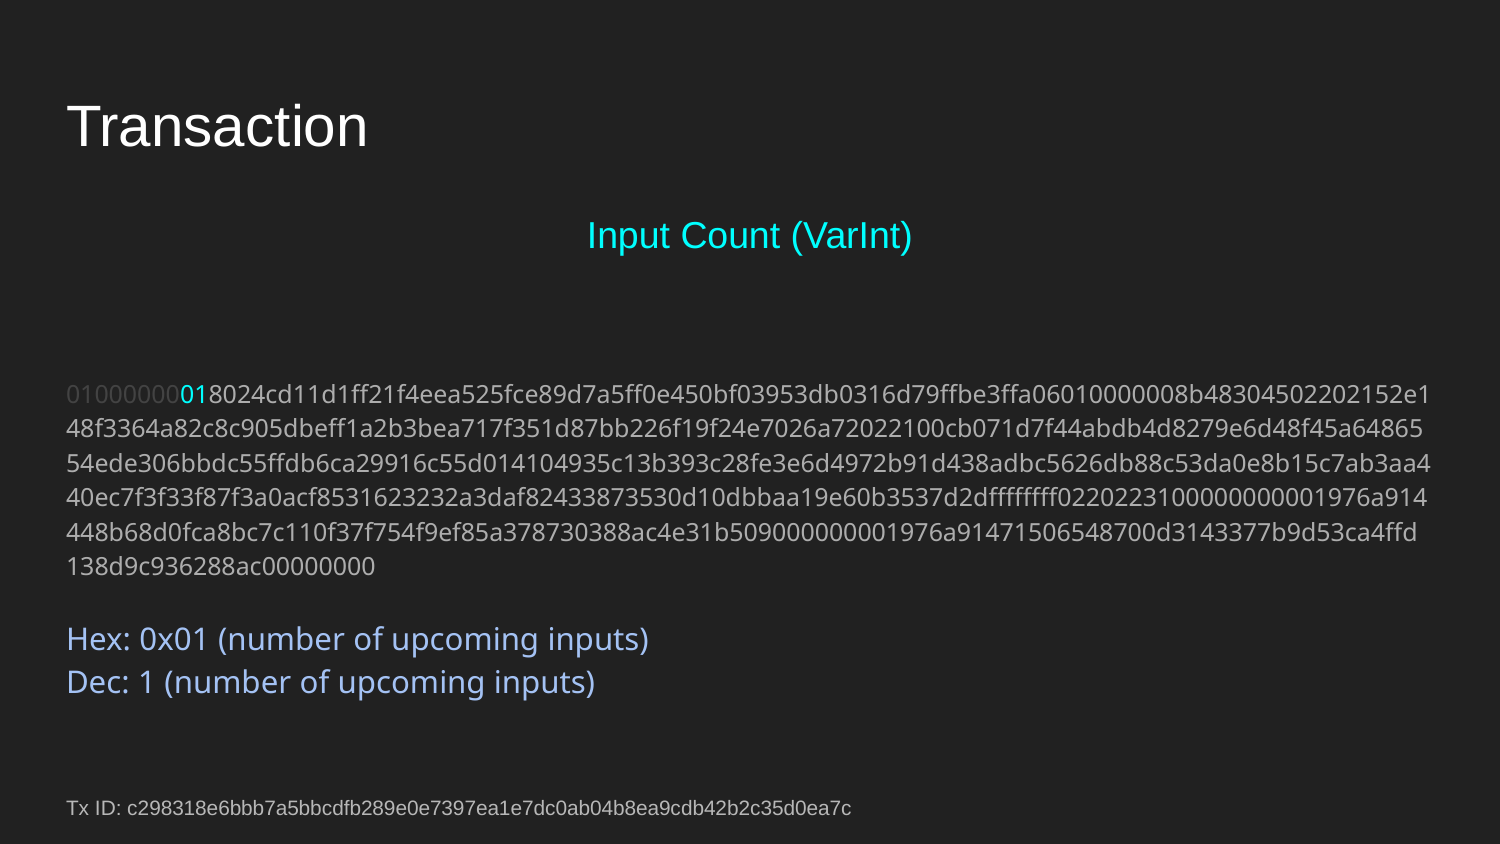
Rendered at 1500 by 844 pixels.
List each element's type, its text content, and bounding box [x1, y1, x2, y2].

list Input Count (VarInt) 01000000018024cd11d1ff21f4eea525fce89d7a5ff0e450bf03953db0316d79ffbe3ffa06010000008b48304502202152e148f3364a82c8c905dbeff1a2b3bea717f351d87bb226f19f24e7026a72022100cb071d7f44abdb4d8279e6d48f45a6486554ede306bbdc55ffdb6ca29916c55d014104935c13b393c28fe3e6d4972b91d438adbc5626db88c53da0e8b15c7ab3aa440ec7f3f33f87f3a0acf8531623232a3daf82433873530d10dbbaa19e60b3537d2dffffffff0220223100000000001976a914448b68d0fca8bc7c110f37f754f9ef85a378730388ac4e31b509000000001976a91471506548700d3143377b9d53ca4ffd138d9c936288ac00000000 Hex: 0x01 (number of upcoming inputs) Dec: 1 (number of upcoming inputs) [51, 189, 1449, 750]
text_box Tx ID: c298318e6bbb7a5bbcdfb289e0e7397ea1e7dc0ab04b8ea9cdb42b2c35d0ea7c [51, 781, 1326, 832]
title Transaction [51, 72, 1449, 167]
